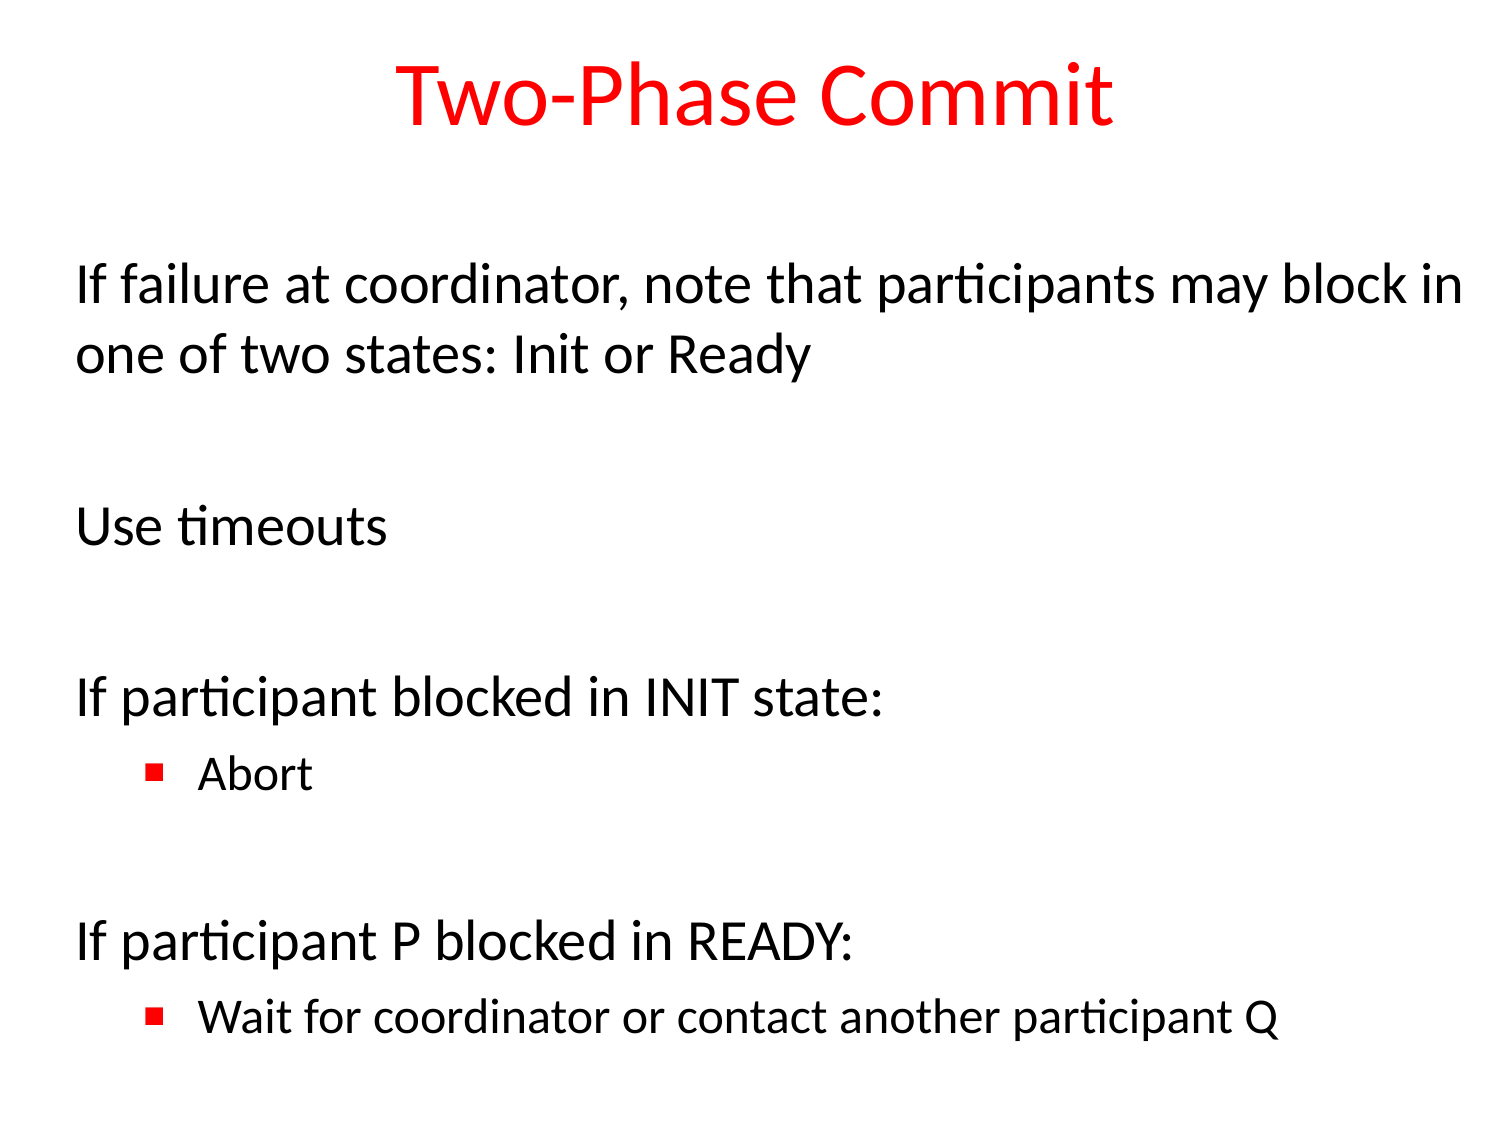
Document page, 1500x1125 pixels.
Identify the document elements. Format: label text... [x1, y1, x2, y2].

title Two-Phase Commit [5, 0, 1500, 189]
list If failure at coordinator, note that participants may block in one of two states: Init or Ready Use timeouts If participant blocked in INIT state: Abort If participant P blocked in READY: Wait for coordinator or contact another participant Q [0, 244, 1500, 1125]
picture [141, 1003, 163, 1025]
picture [141, 759, 163, 781]
